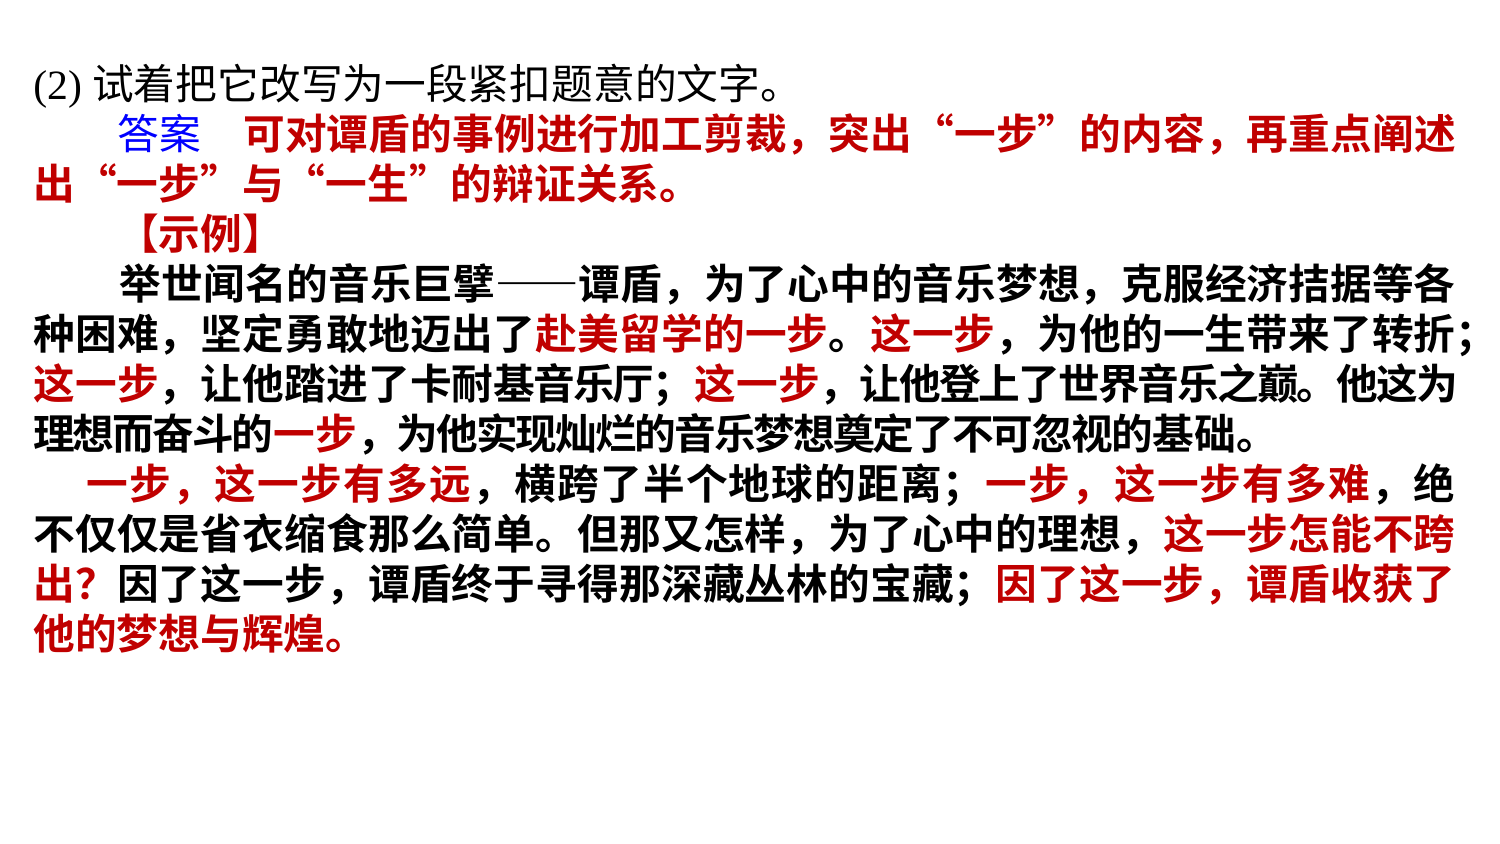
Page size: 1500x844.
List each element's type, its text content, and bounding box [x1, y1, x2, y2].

text_box (2)试着把它改写为一段紧扣题意的文字。 答案 可对谭盾的事例进行加工剪裁，突出“一步”的内容，再重点阐述出“一步”与“一生”的辩证关系。 【示例】 举世闻名的音乐巨擘——谭盾，为了心中的音乐梦想，克服经济拮据等各种困难，坚定勇敢地迈出了赴美留学的一步。这一步，为他的一生带来了转折；这一步，让他踏进了卡耐基音乐厅；这一步，让他登上了世界音乐之巅。他这为理想而奋斗的一步，为他实现灿烂的音乐梦想奠定了不可忽视的基础。 一步，这一步有多远，横跨了半个地球的距离；一步，这一步有多难，绝不仅仅是省衣缩食那么简单。但那又怎样，为了心中的理想，这一步怎能不跨出？因了这一步，谭盾终于寻得那深藏丛林的宝藏；因了这一步，谭盾收获了他的梦想与辉煌。 [18, 50, 1471, 665]
